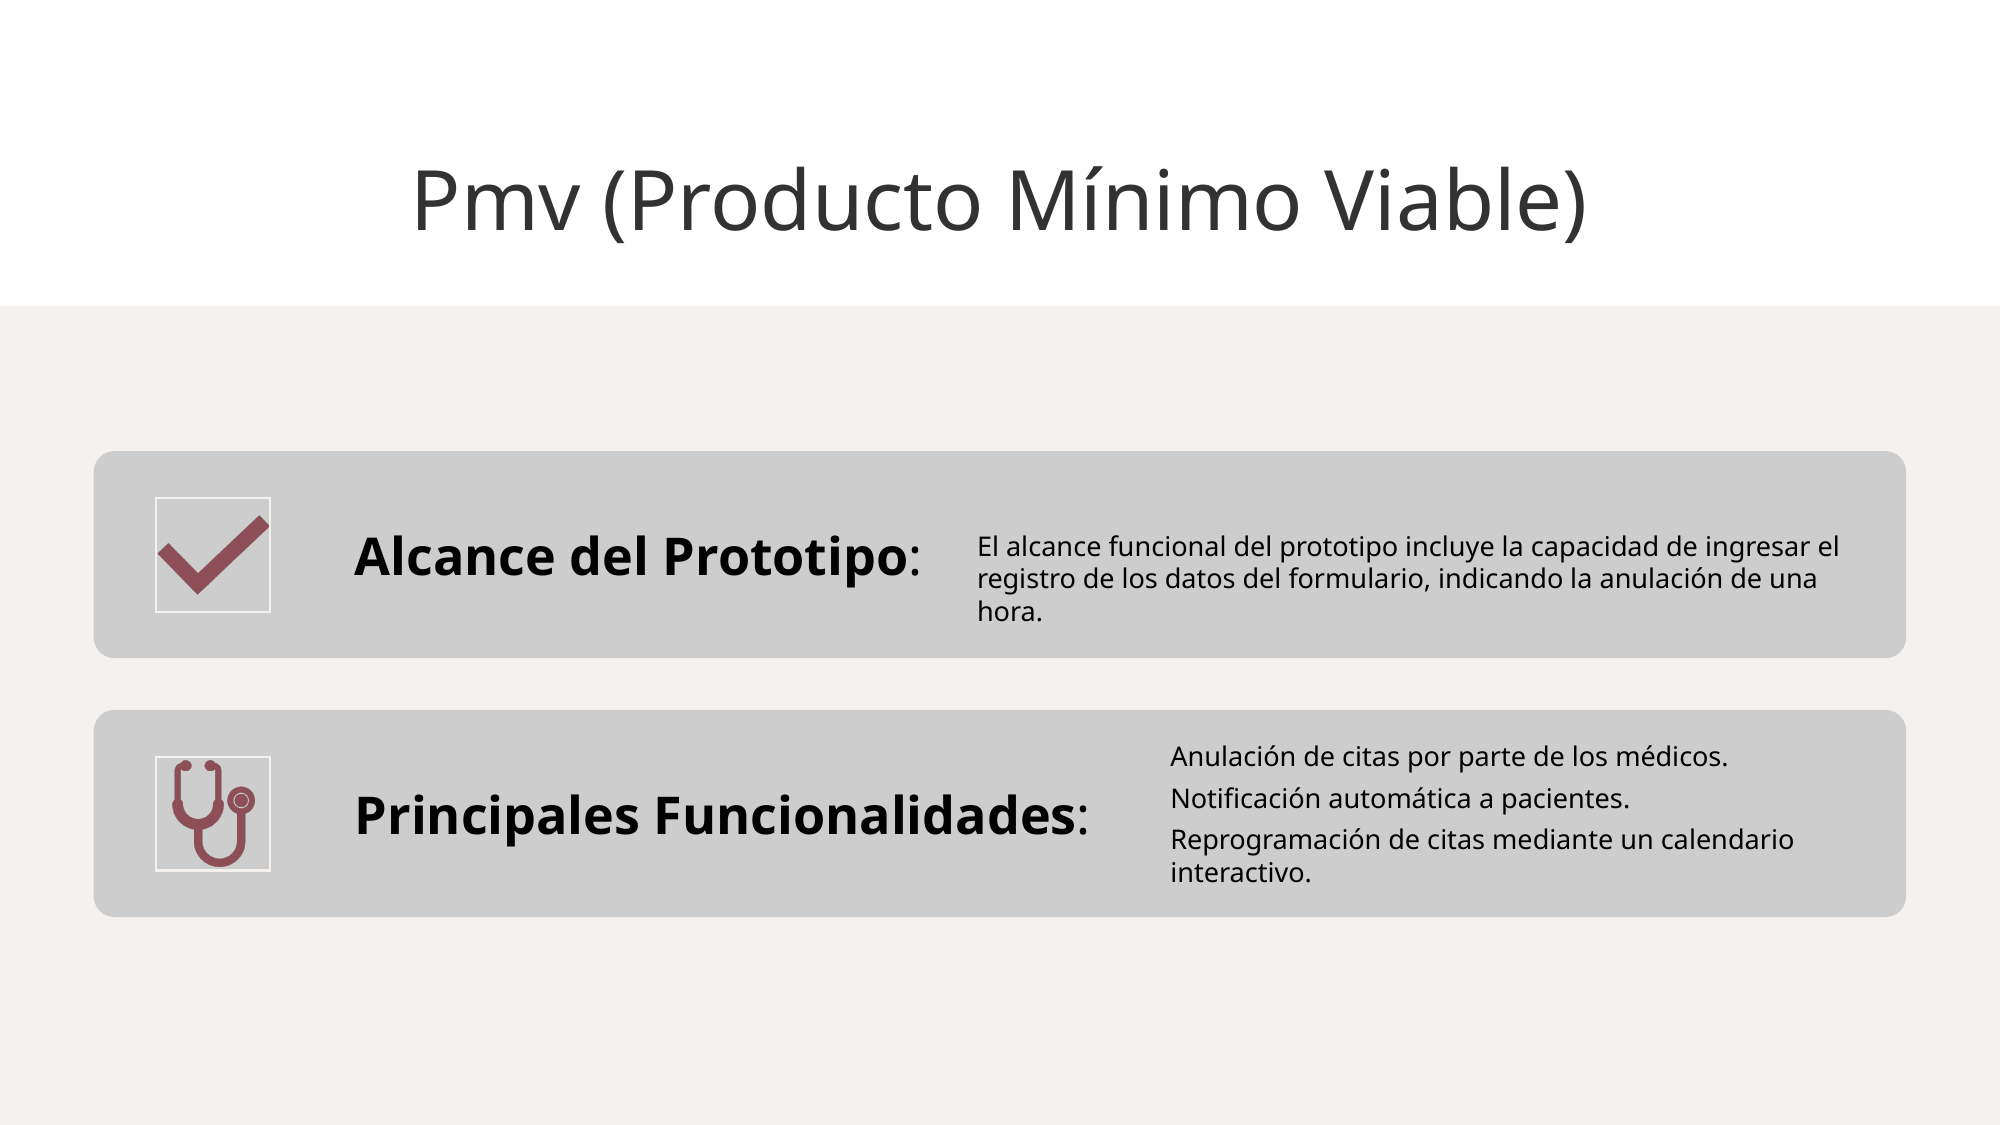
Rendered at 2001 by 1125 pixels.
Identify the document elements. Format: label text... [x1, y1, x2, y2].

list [93, 338, 1907, 1030]
text_box [0, 0, 2000, 305]
title Pmv (Producto Mínimo Viable) [233, 115, 1766, 279]
text_box [0, 305, 2000, 1125]
